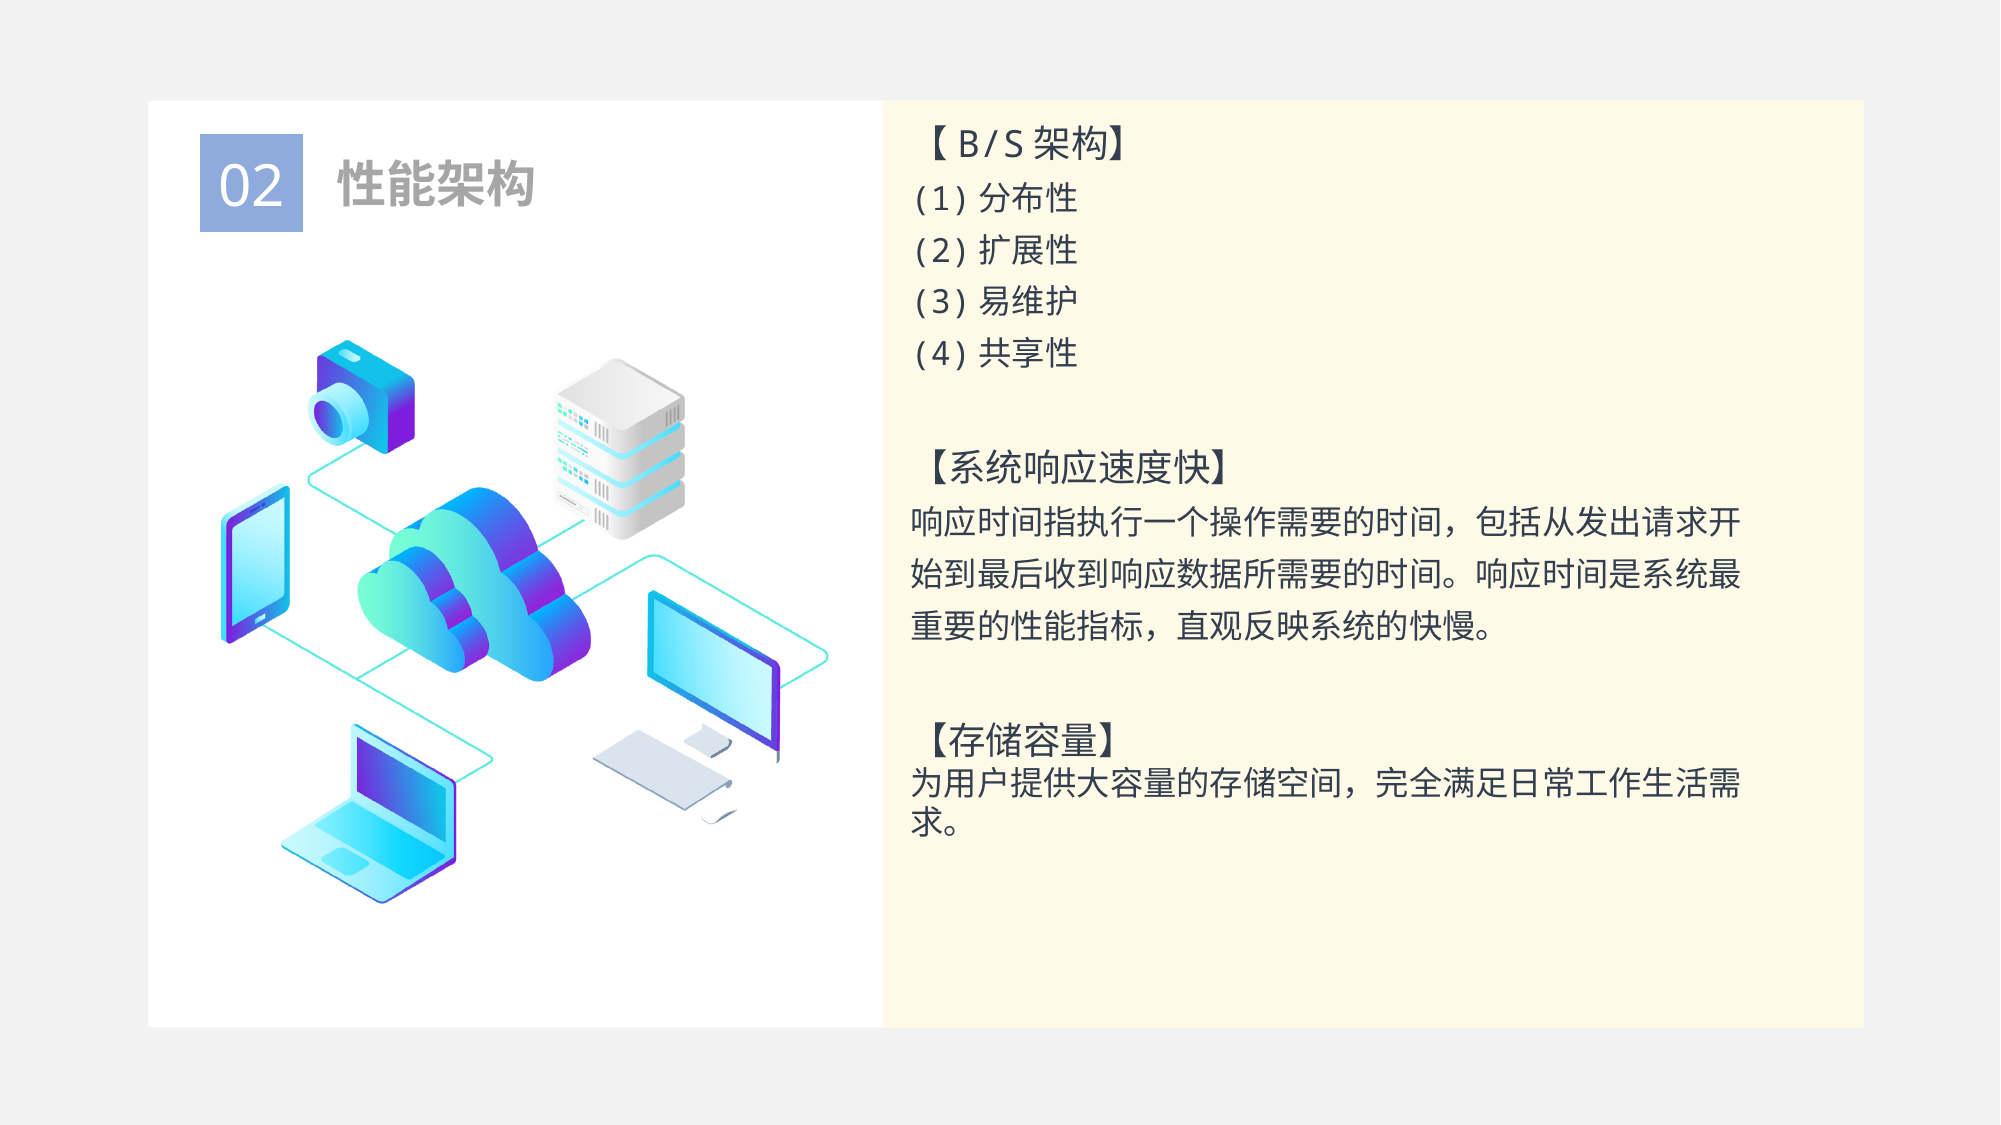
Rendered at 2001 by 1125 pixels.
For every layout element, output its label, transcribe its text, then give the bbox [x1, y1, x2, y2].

picture [121, 247, 928, 996]
text_box 【B/S架构】 (1)分布性 (2)扩展性 (3)易维护 (4)共享性 【系统响应速度快】 响应时间指执行一个操作需要的时间，包括从发出请求开始到最后收到响应数据所需要的时间。响应时间是系统最重要的性能指标，直观反映系统的快慢。 【存储容量】 为用户提供大容量的存储空间，完全满足日常工作生活需求。 [896, 99, 1769, 850]
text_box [200, 133, 1148, 233]
